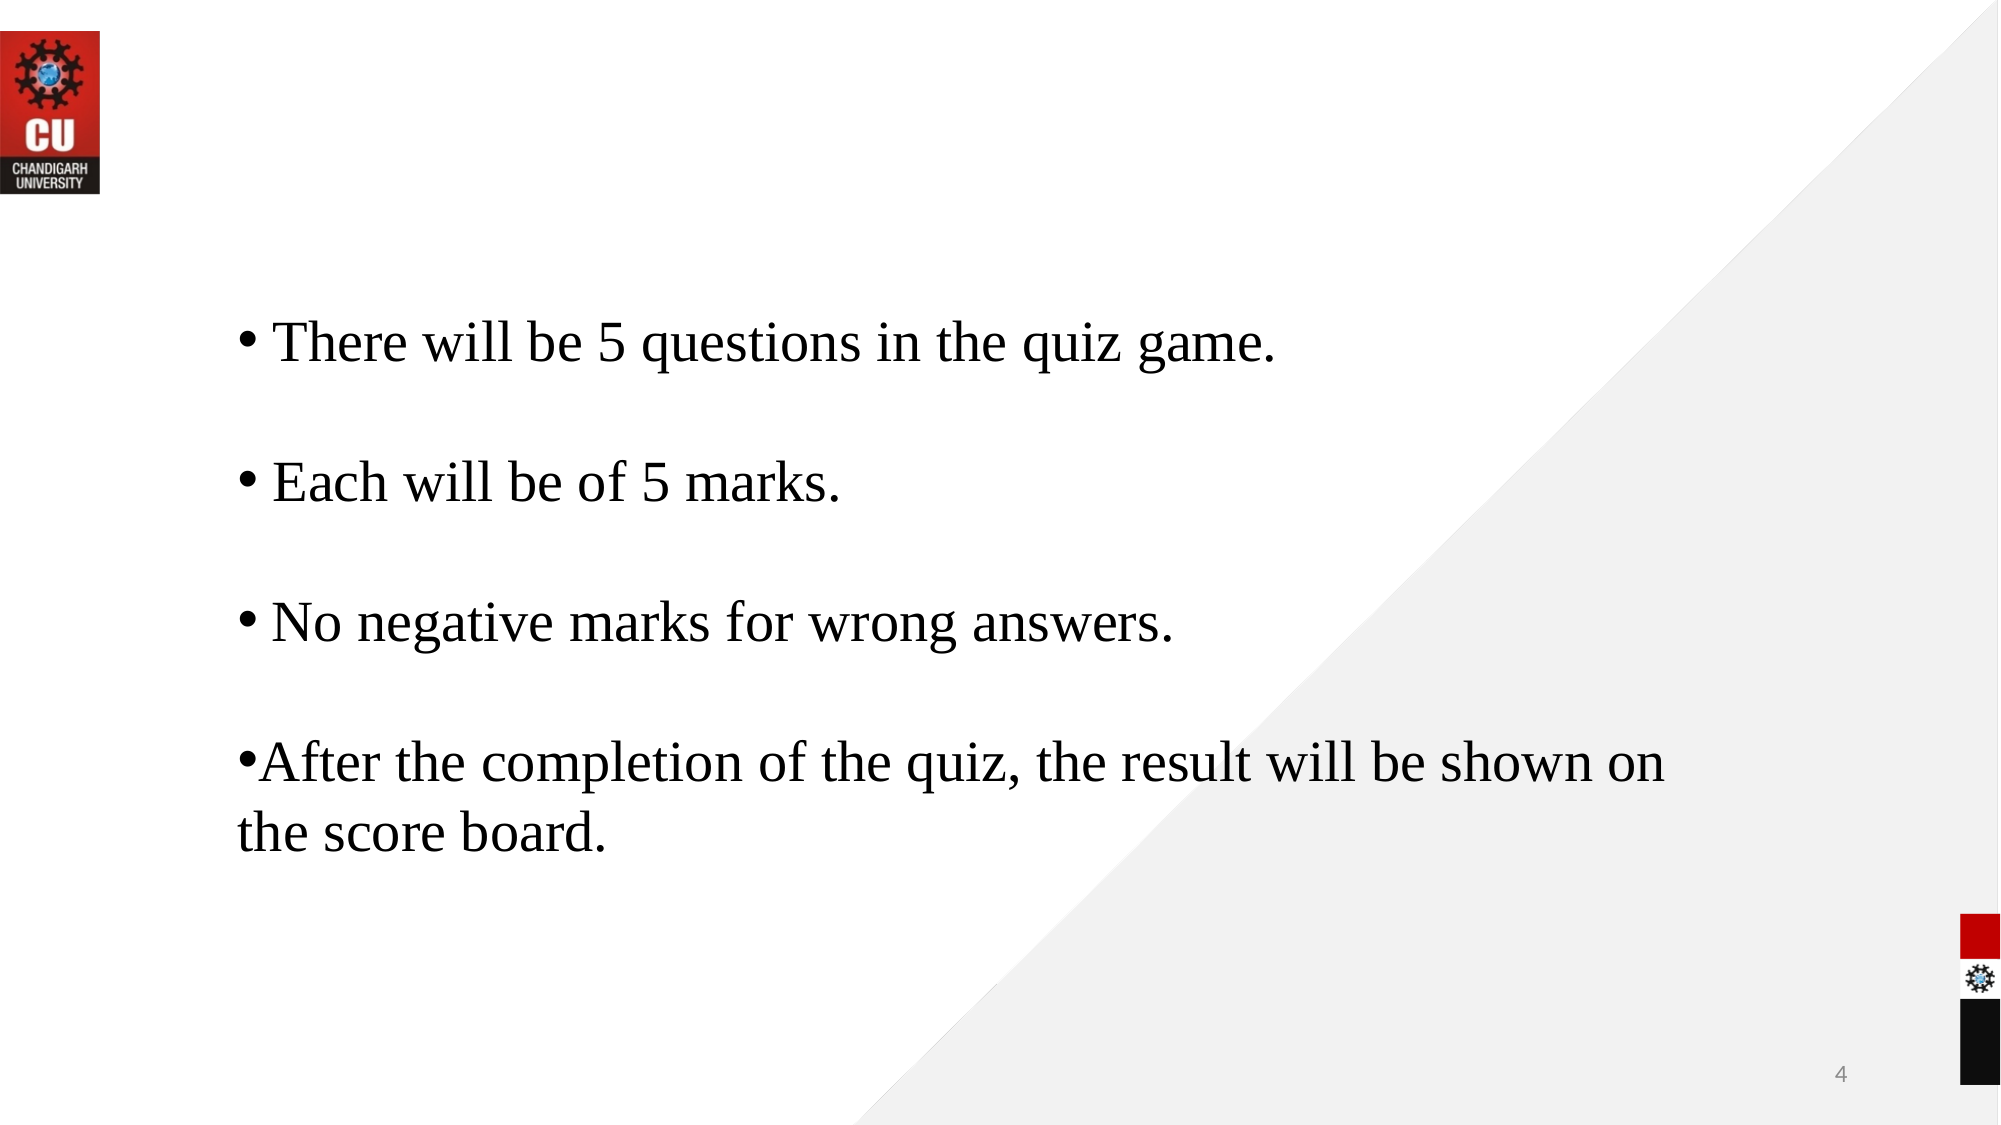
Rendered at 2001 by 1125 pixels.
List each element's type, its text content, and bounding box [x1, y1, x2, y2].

picture [0, 0, 2001, 1125]
slide_number 4 [1412, 1042, 1863, 1103]
text_box There will be 5 questions in the quiz game. Each will be of 5 marks. No negative marks for wrong answers. After the completion of the quiz, the result will be shown on the score board. [222, 295, 1737, 871]
